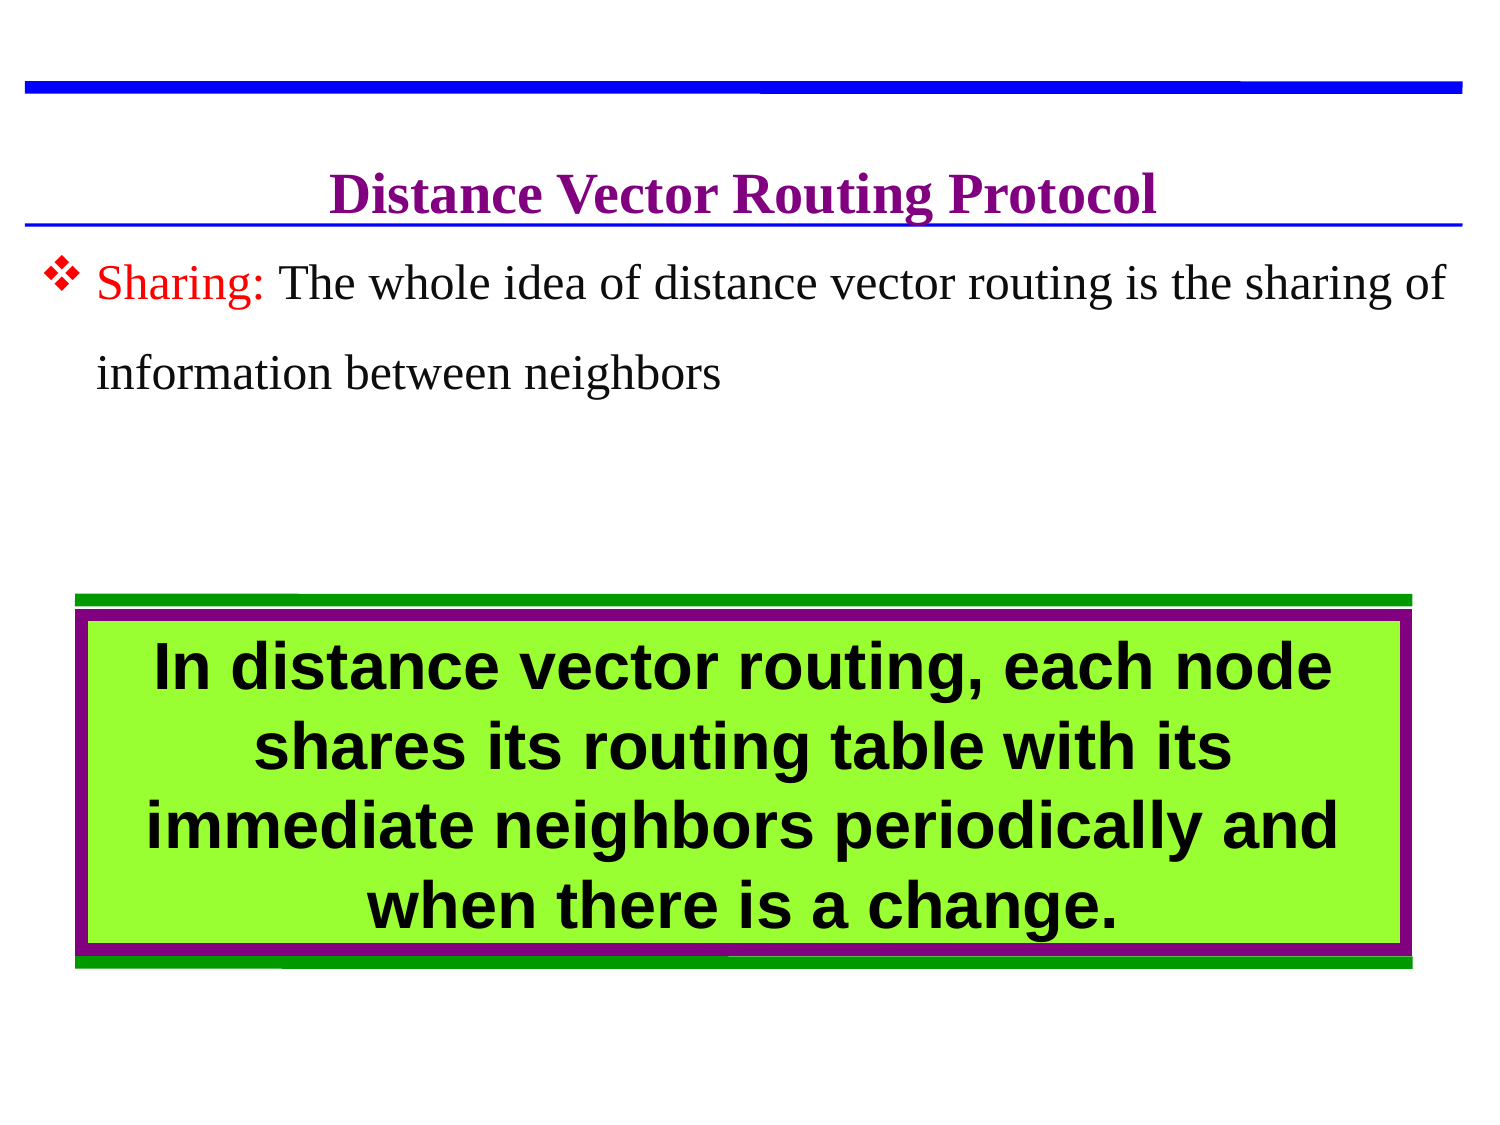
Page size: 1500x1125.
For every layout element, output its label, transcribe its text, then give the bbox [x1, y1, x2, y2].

text_box Sharing: The whole idea of distance vector routing is the sharing of information between neighbors [24, 212, 1463, 408]
text_box Distance Vector Routing Protocol [24, 112, 1463, 200]
text_box In distance vector routing, each node shares its routing table with its immediate neighbors periodically and when there is a change. [81, 615, 1407, 950]
